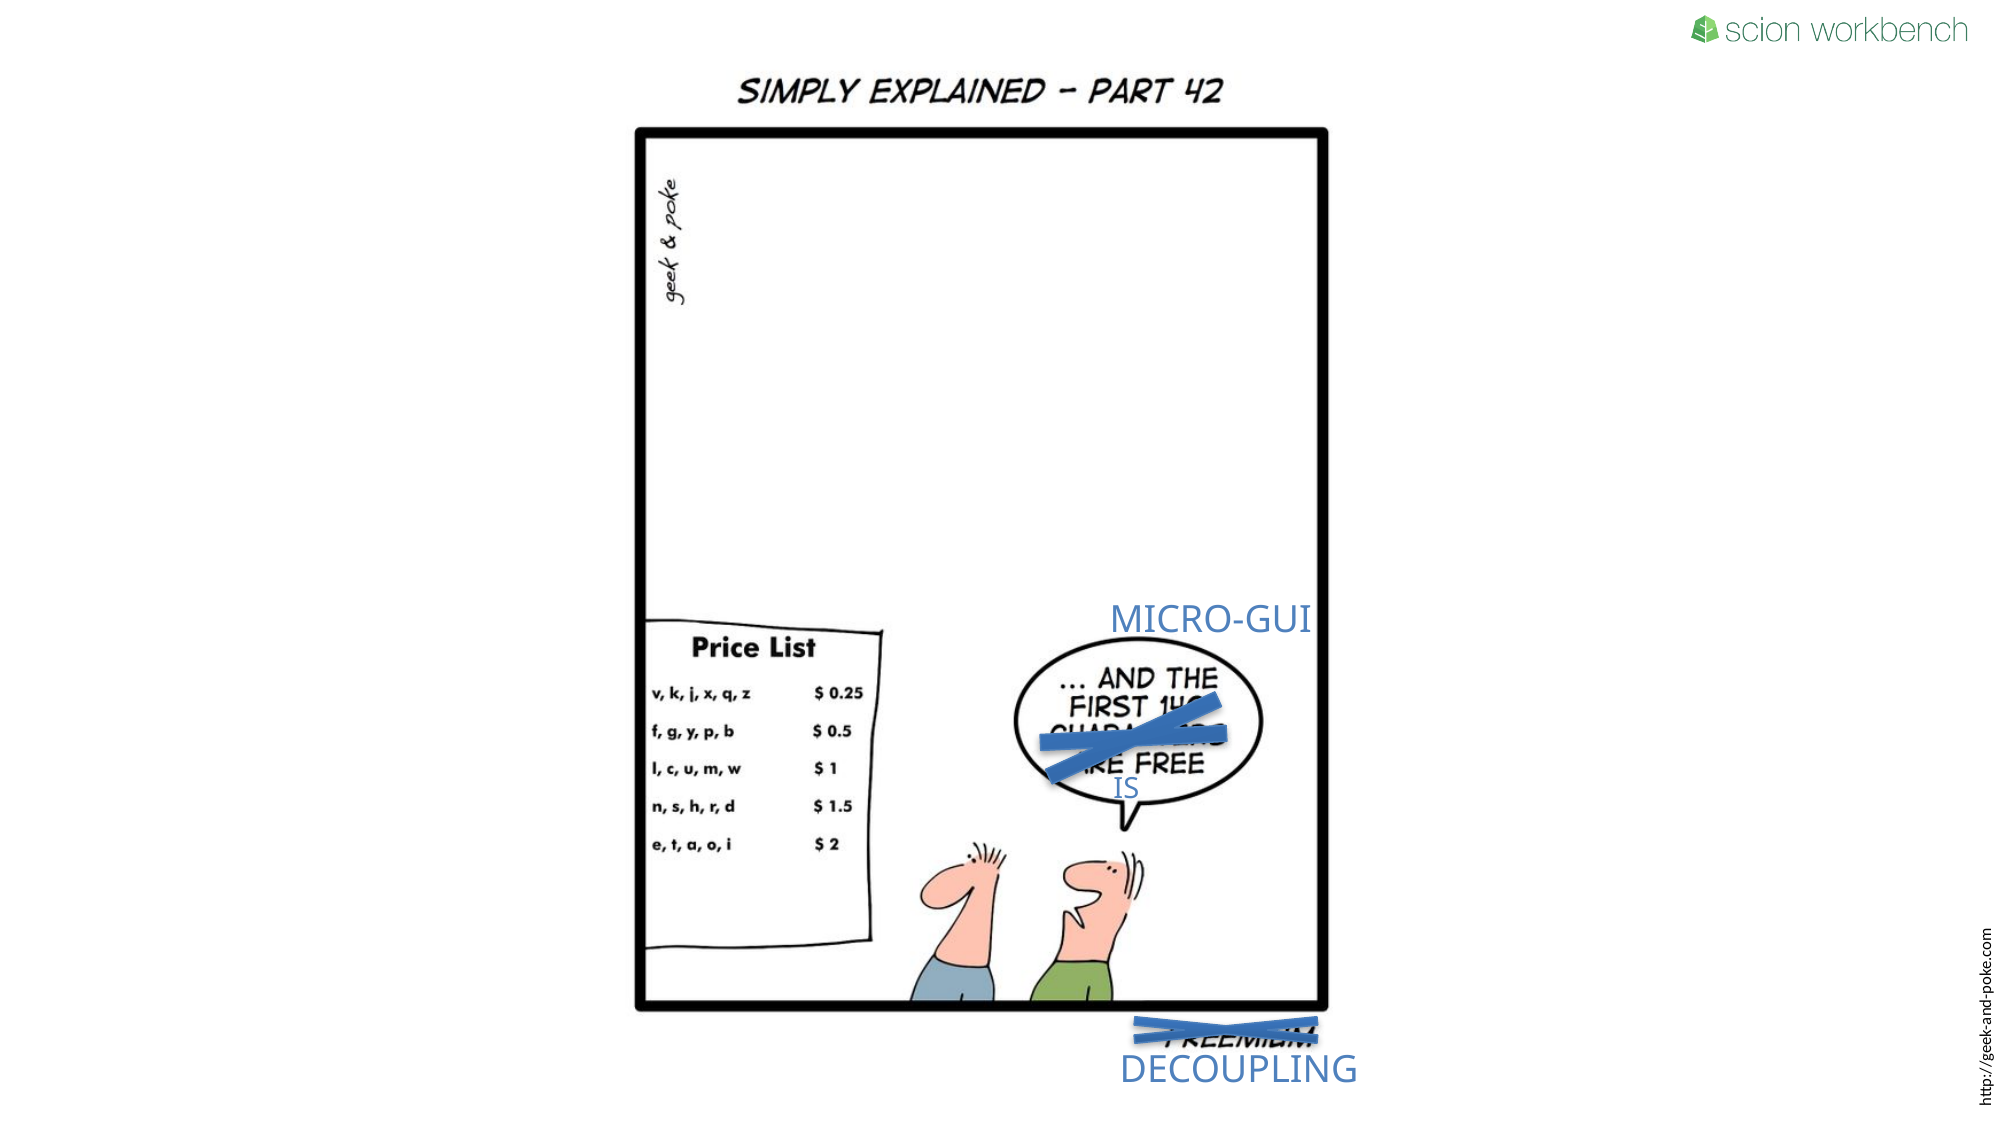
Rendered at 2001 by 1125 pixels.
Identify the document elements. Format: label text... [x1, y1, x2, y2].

picture [1684, 8, 1975, 50]
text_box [524, 0, 1443, 1125]
text_box http://geek-and-poke.com [1967, 37, 2000, 1122]
